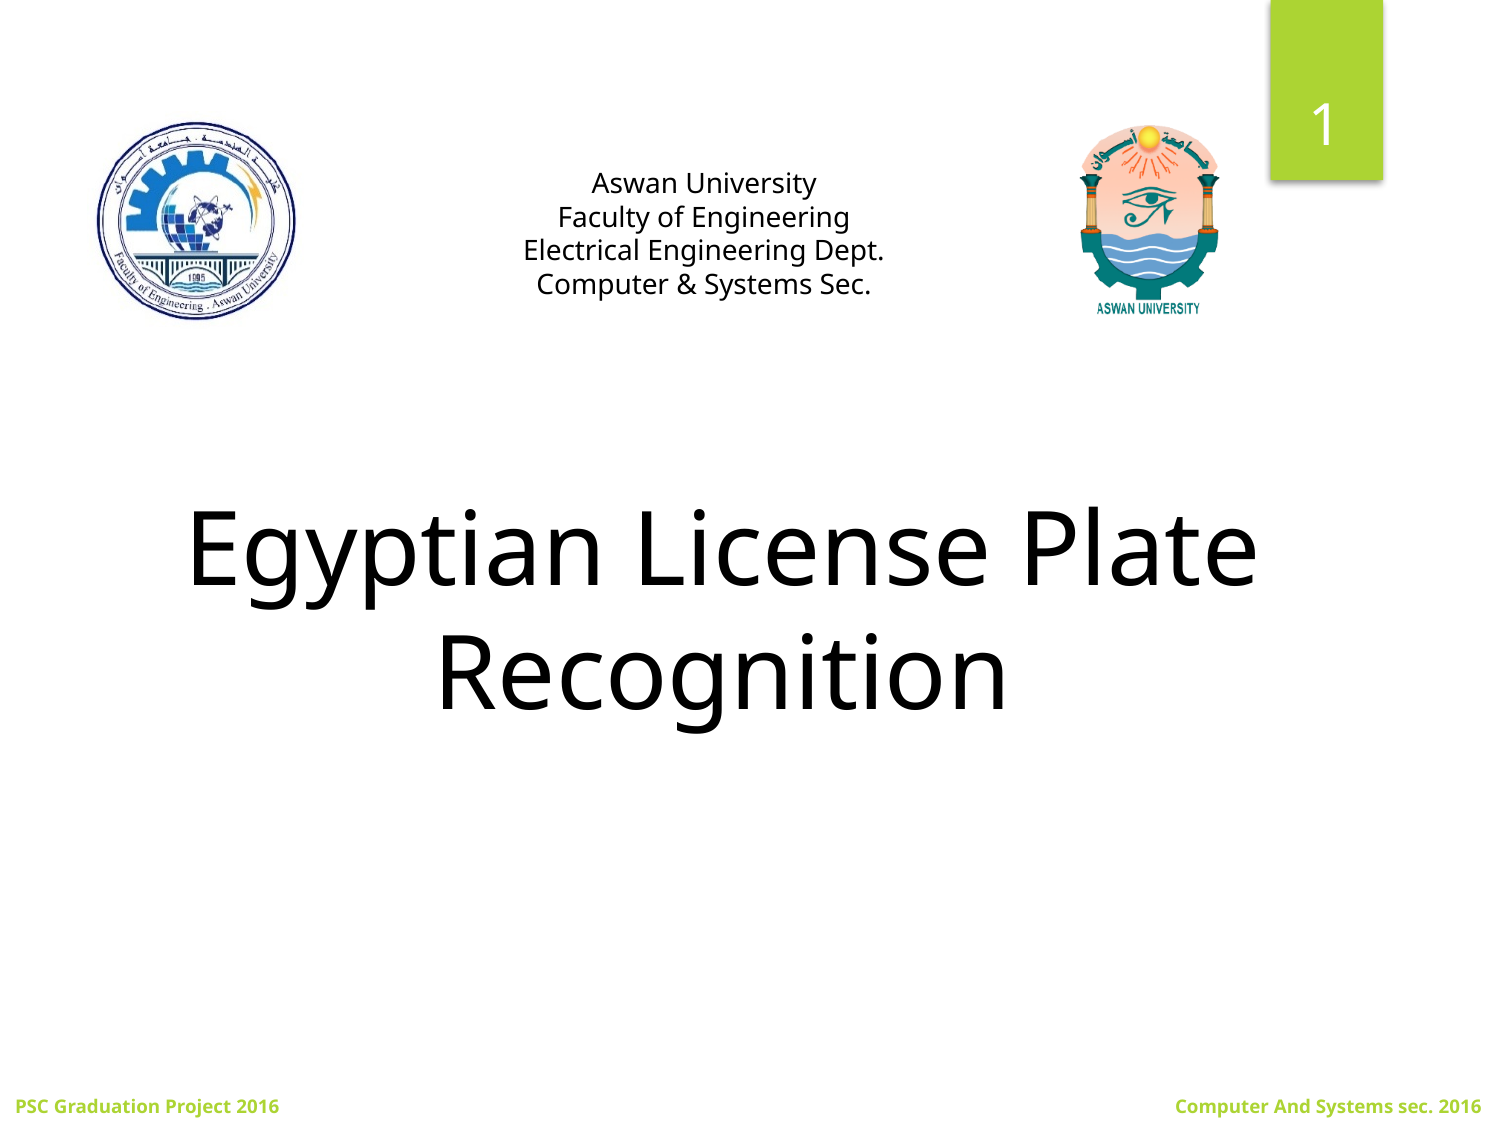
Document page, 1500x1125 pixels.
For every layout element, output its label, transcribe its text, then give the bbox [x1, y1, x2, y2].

slide_number 1 [1273, 48, 1378, 175]
picture [87, 111, 304, 329]
text_box Computer And Systems sec. 2016 [1160, 1087, 1500, 1125]
picture [1073, 115, 1224, 329]
text_box Egyptian License Plate Recognition [101, 474, 1344, 738]
text_box Aswan University Faculty of Engineering Electrical Engineering Dept. Computer & Systems Sec. [334, 157, 1068, 308]
footer PSC Graduation Project 2016 [0, 1087, 634, 1125]
